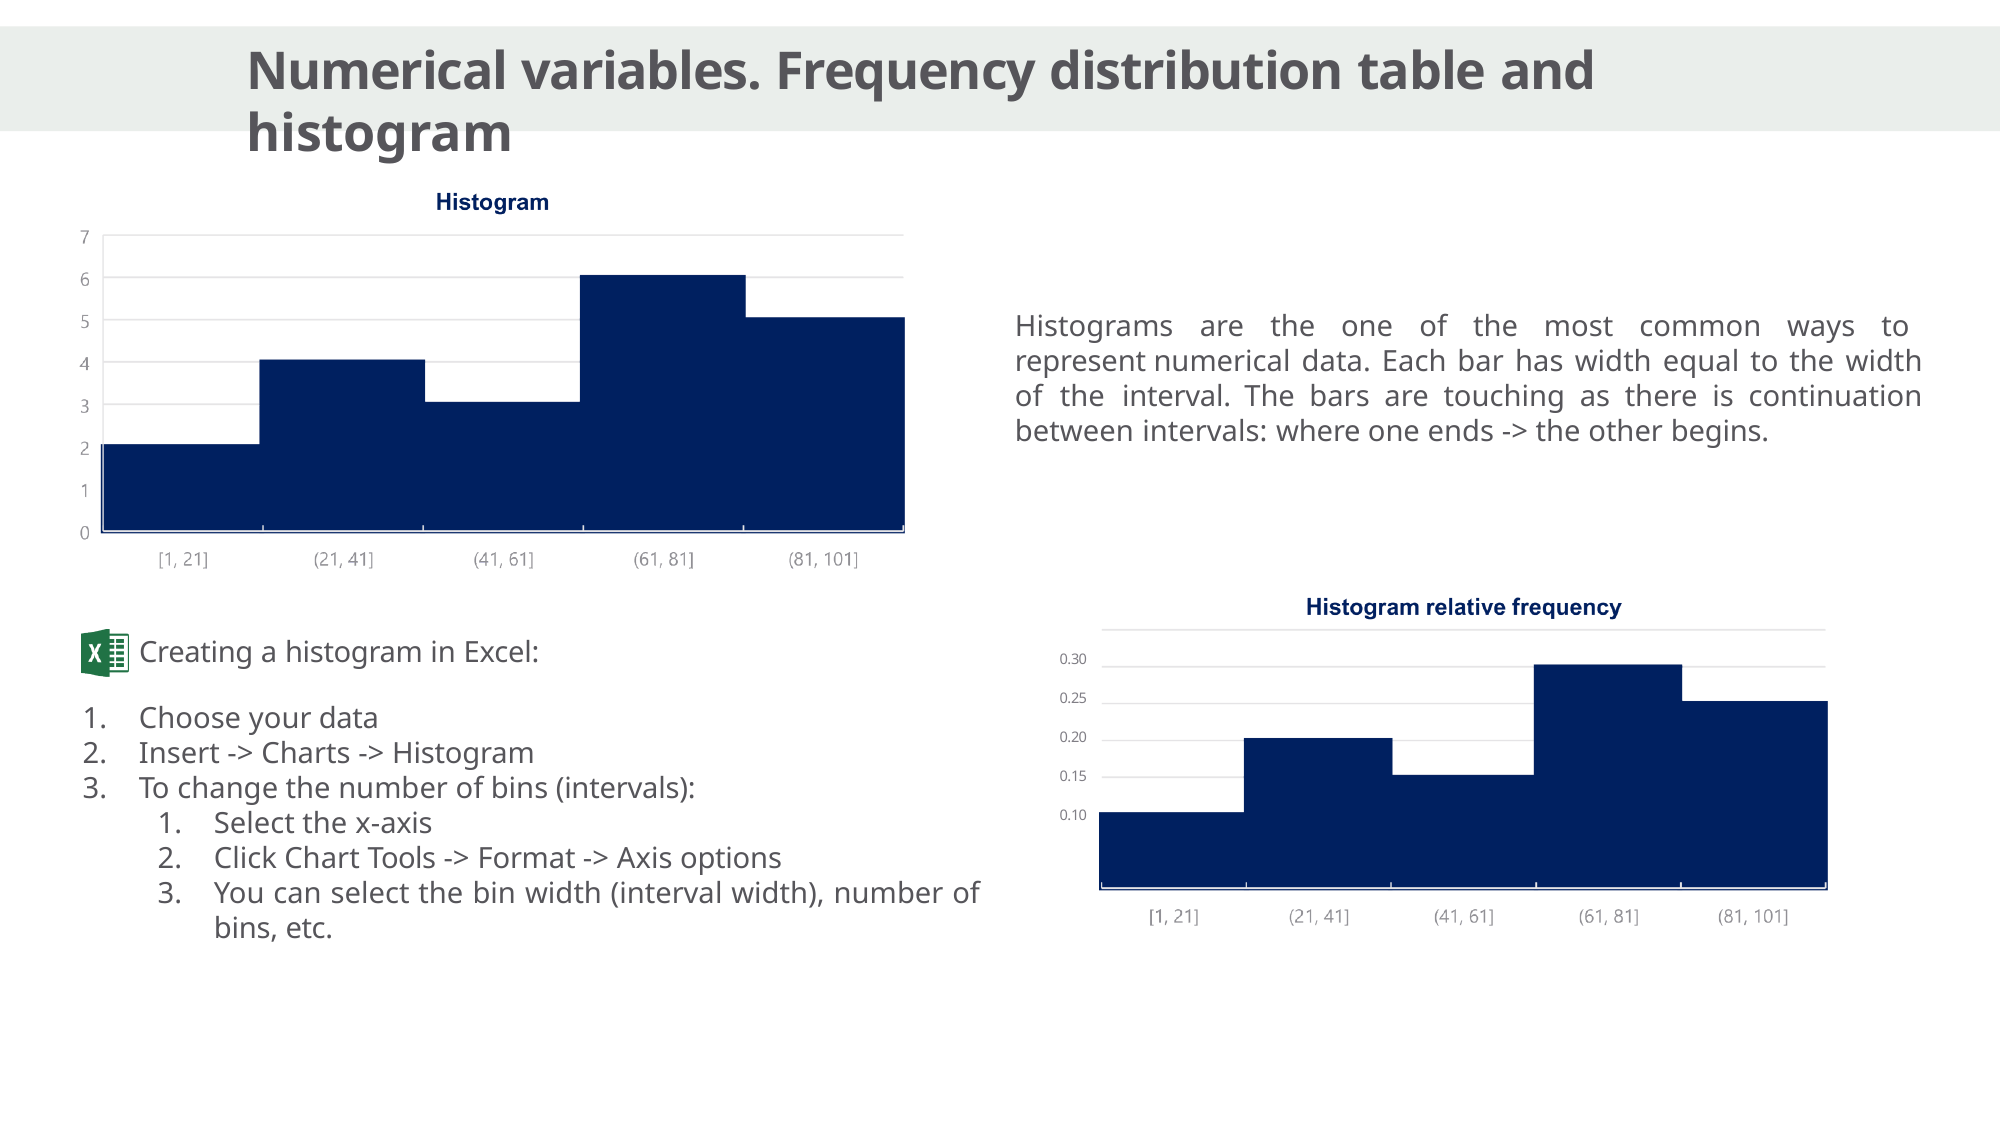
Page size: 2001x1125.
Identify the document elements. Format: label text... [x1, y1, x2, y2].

text_box 0.15 [1057, 765, 1089, 785]
text_box 0.10 [1057, 804, 1089, 824]
text_box Creating a histogram in Excel: Choose your data Insert -> Charts -> Histogram To change the number of bins (intervals): Select the x-axis Click Chart Tools -> Format -> Axis options You can select the bin width (interval width), number of bins, etc. [80, 630, 991, 945]
picture [1098, 597, 1828, 926]
text_box 0.30 [1057, 647, 1089, 667]
text_box Histograms are the one of the most common ways to represent numerical data. Each bar has width equal to the width of the interval. The bars are touching as there is continuation between intervals: where one ends -> the other begins. [1013, 305, 1924, 448]
picture [78, 192, 905, 570]
picture [81, 629, 129, 677]
title Numerical variables. Frequency distribution table and histogram [185, 35, 1815, 226]
text_box 0.20 [1057, 725, 1089, 746]
text_box 0.25 [1057, 686, 1089, 707]
